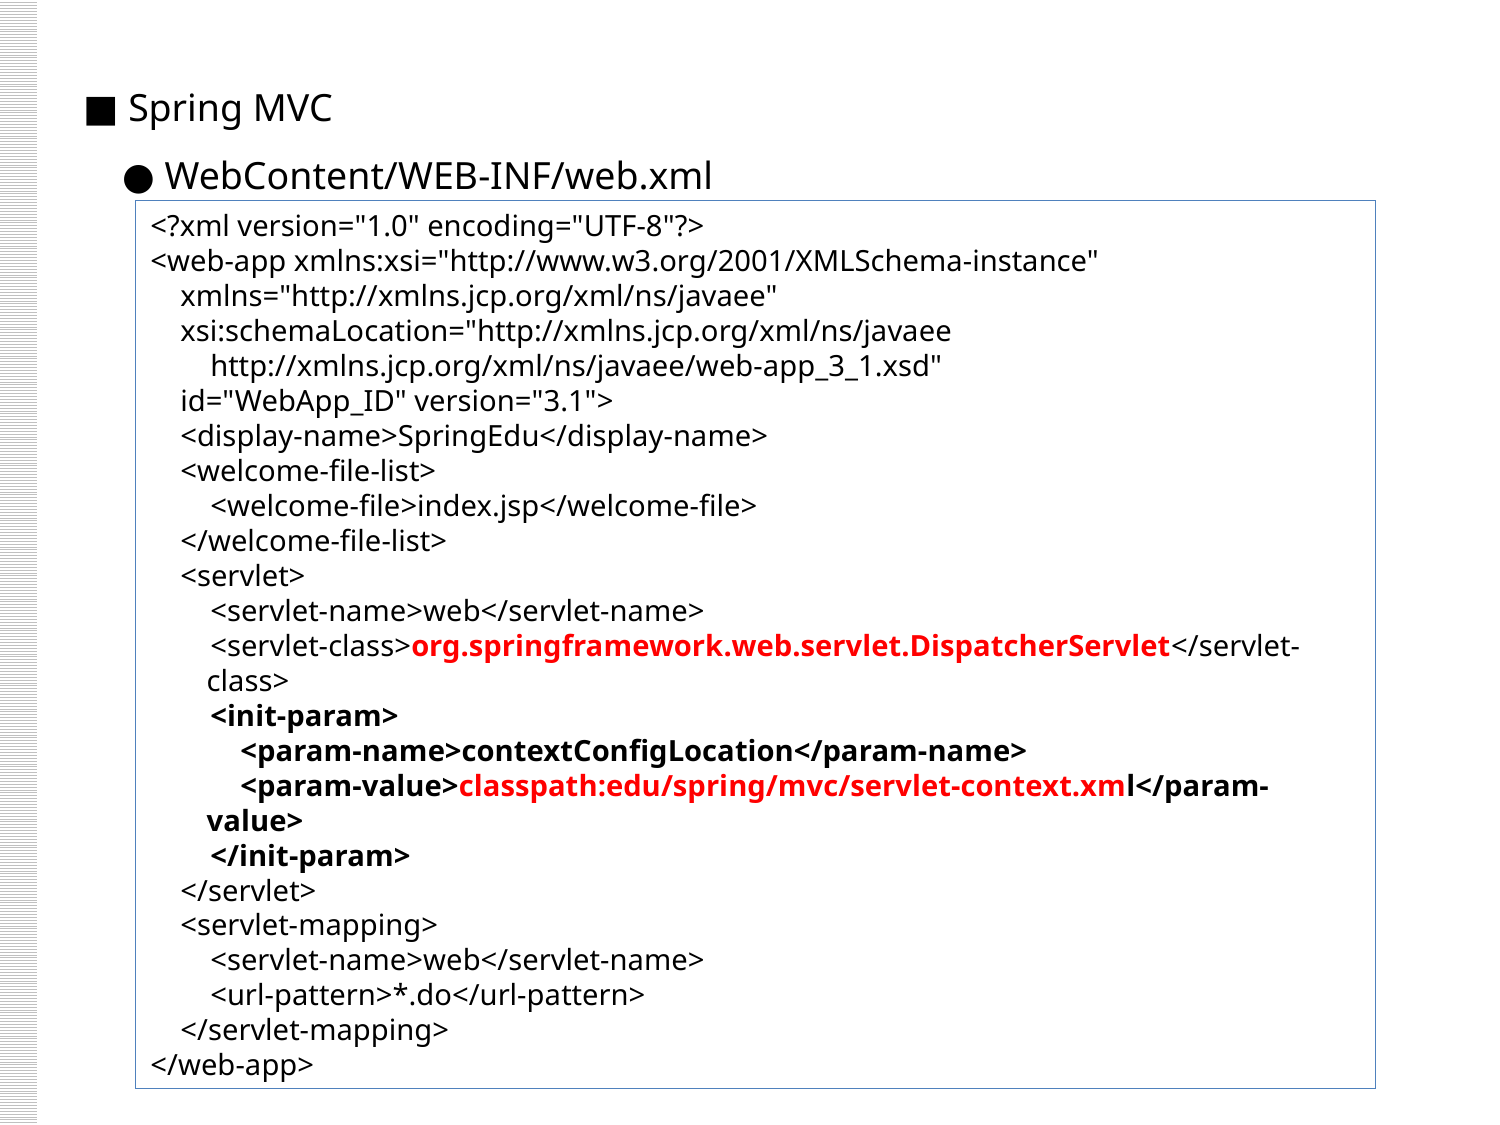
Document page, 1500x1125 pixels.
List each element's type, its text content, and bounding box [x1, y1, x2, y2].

text_box <?xml version="1.0" encoding="UTF-8"?> <web-app xmlns:xsi="http://www.w3.org/2001/XMLSchema-instance" xmlns="http://xmlns.jcp.org/xml/ns/javaee" xsi:schemaLocation="http://xmlns.jcp.org/xml/ns/javaee http://xmlns.jcp.org/xml/ns/javaee/web-app_3_1.xsd" id="WebApp_ID" version="3.1"> <display-name>SpringEdu</display-name> <welcome-file-list> <welcome-file>index.jsp</welcome-file> </welcome-file-list> <servlet> <servlet-name>web</servlet-name> <servlet-class>org.springframework.web.servlet.DispatcherServlet</servlet-class> <init-param> <param-name>contextConfigLocation</param-name> <param-value>classpath:edu/spring/mvc/servlet-context.xml</param-value> </init-param> </servlet> <servlet-mapping> <servlet-name>web</servlet-name> <url-pattern>*.do</url-pattern> </servlet-mapping> </web-app> [135, 200, 1376, 1089]
text_box ■ Spring MVC ● WebContent/WEB-INF/web.xml [68, 54, 729, 205]
